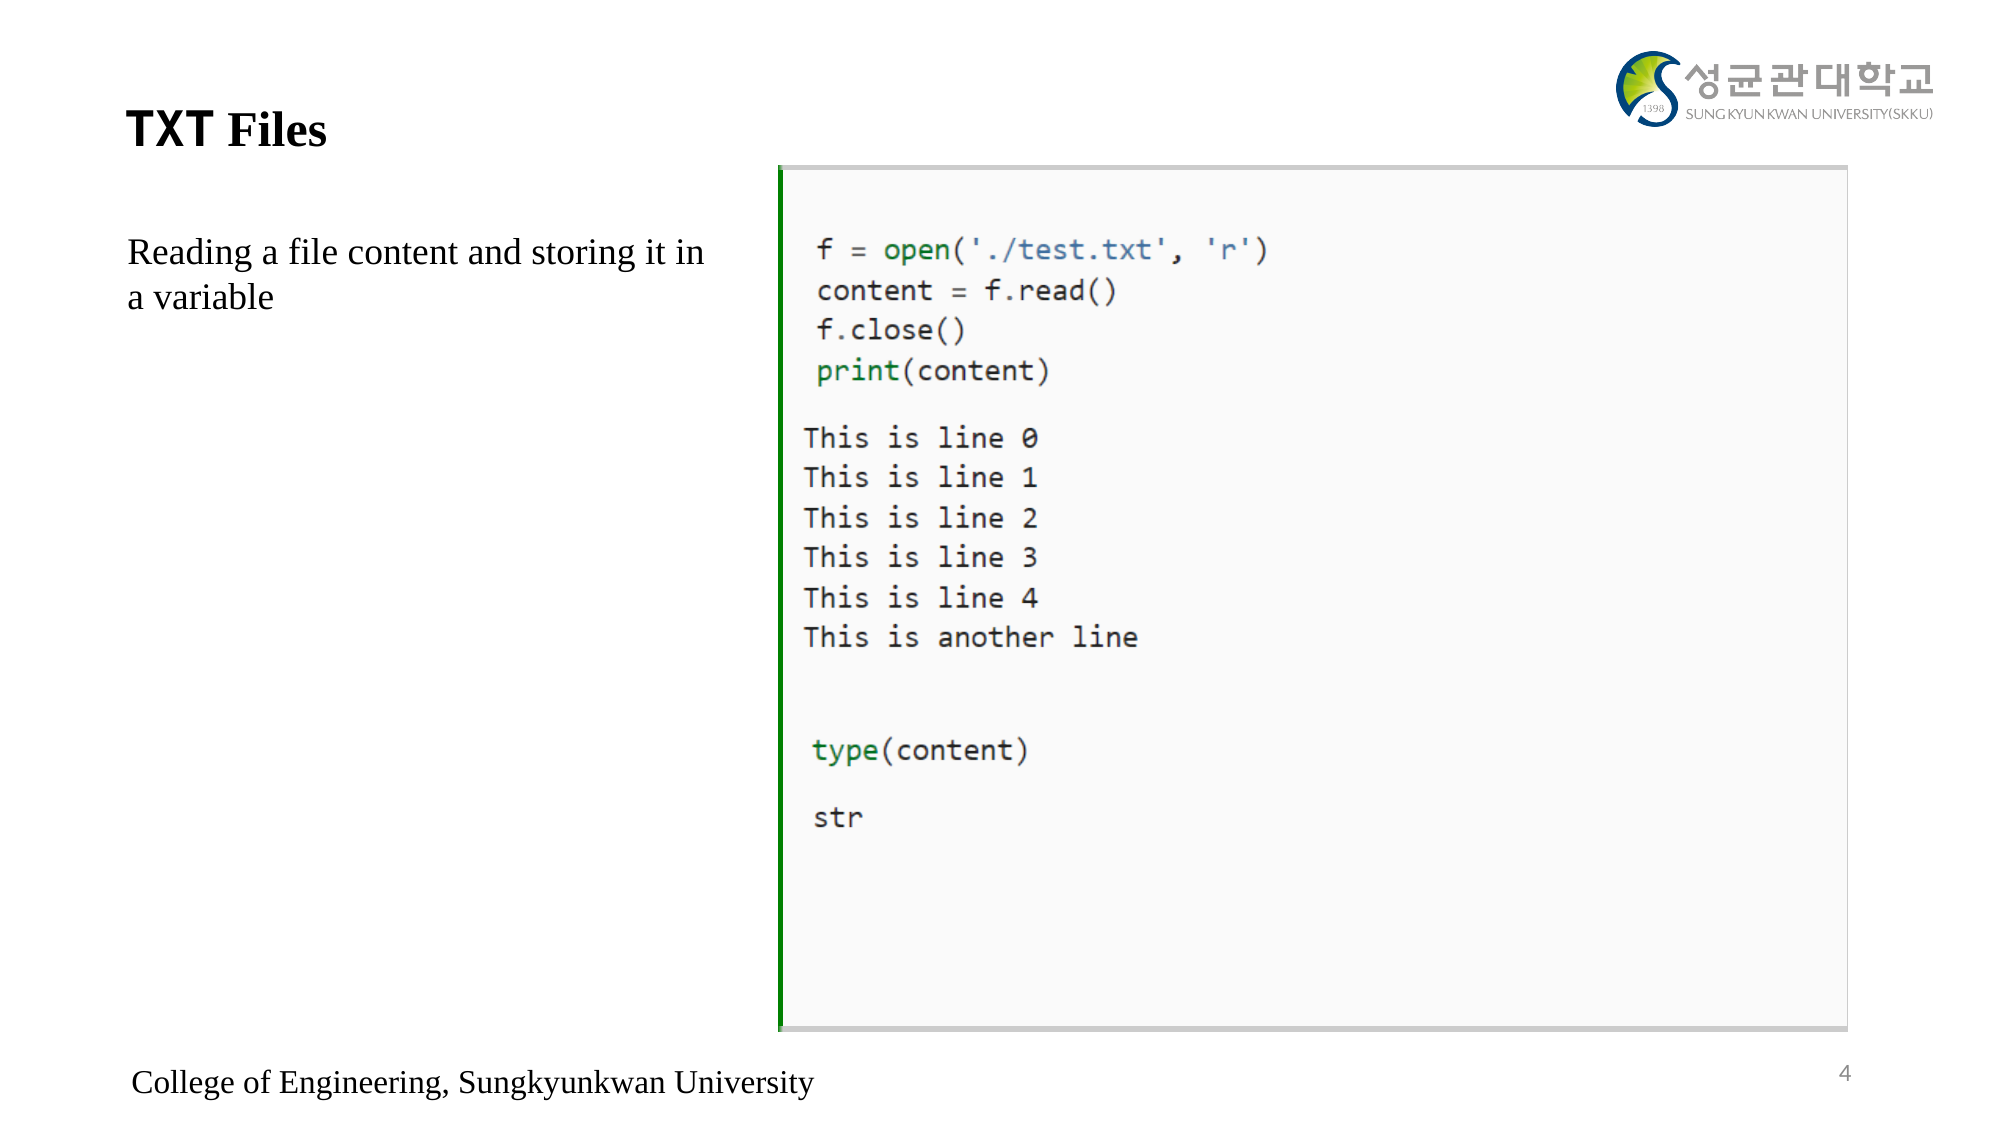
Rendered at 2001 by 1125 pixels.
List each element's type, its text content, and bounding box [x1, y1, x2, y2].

text_box College of Engineering, Sungkyunkwan University [116, 1053, 831, 1108]
text_box Reading a file content and storing it in a variable [112, 219, 728, 325]
text_box TXT Files [110, 88, 343, 164]
picture [774, 149, 1855, 1054]
slide_number 4 [1416, 1042, 1867, 1102]
picture [1616, 51, 1933, 127]
